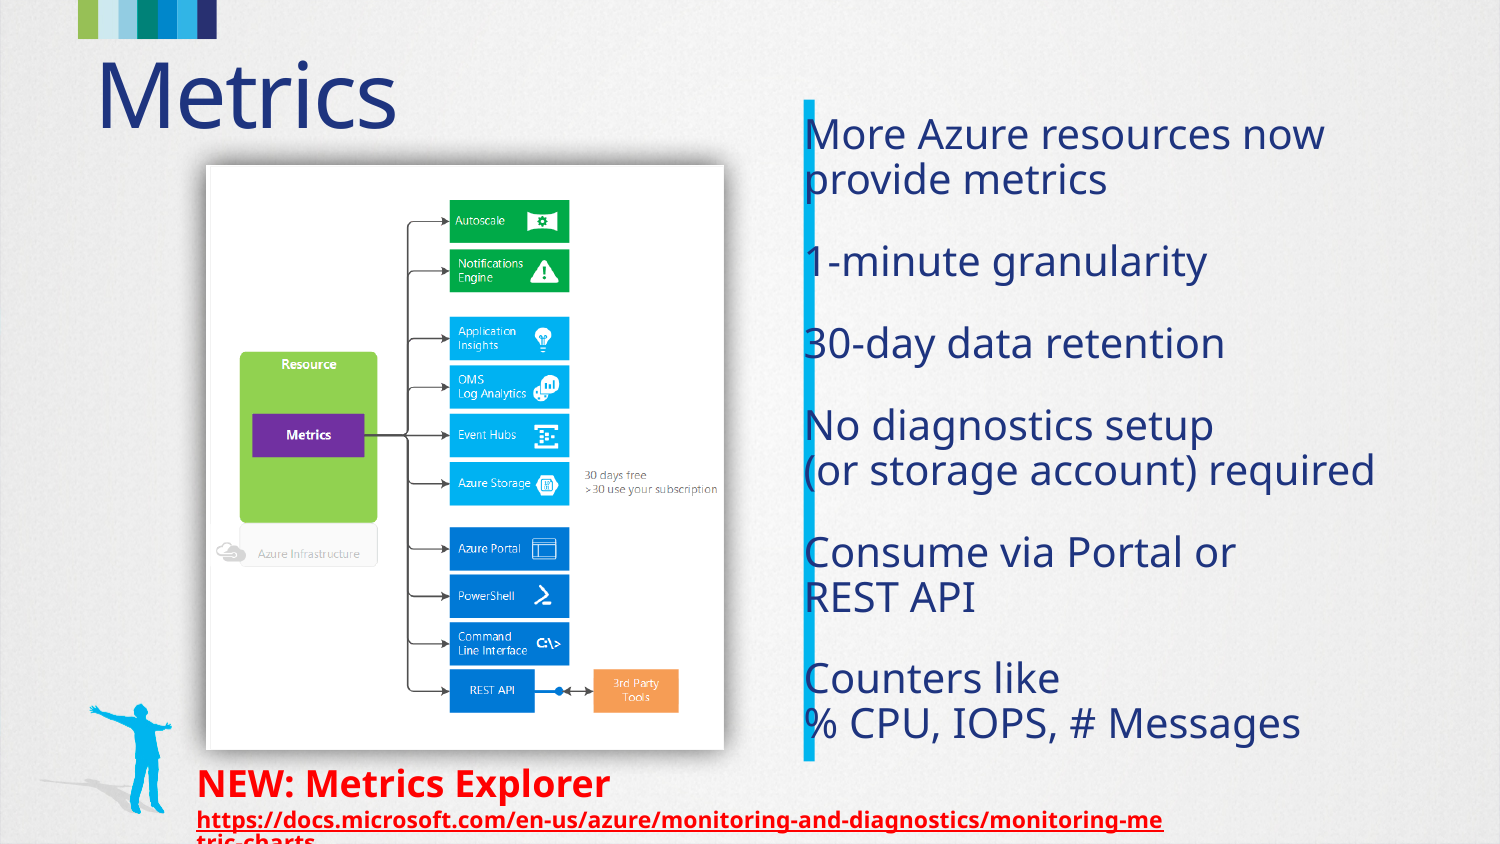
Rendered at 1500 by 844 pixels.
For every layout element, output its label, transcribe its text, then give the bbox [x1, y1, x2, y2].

text_box More Azure resources now provide metrics 1-minute granularity 30-day data retention No diagnostics setup (or storage account) required Consume via Portal or REST API Counters like % CPU, IOPS, # Messages [803, 99, 815, 752]
picture [0, 0, 1500, 844]
text_box NEW: Metrics Explorer https://docs.microsoft.com/en-us/azure/monitoring-and-diagnostics/monitoring-metric-charts [181, 752, 1189, 844]
text_box Metrics [76, 38, 737, 160]
